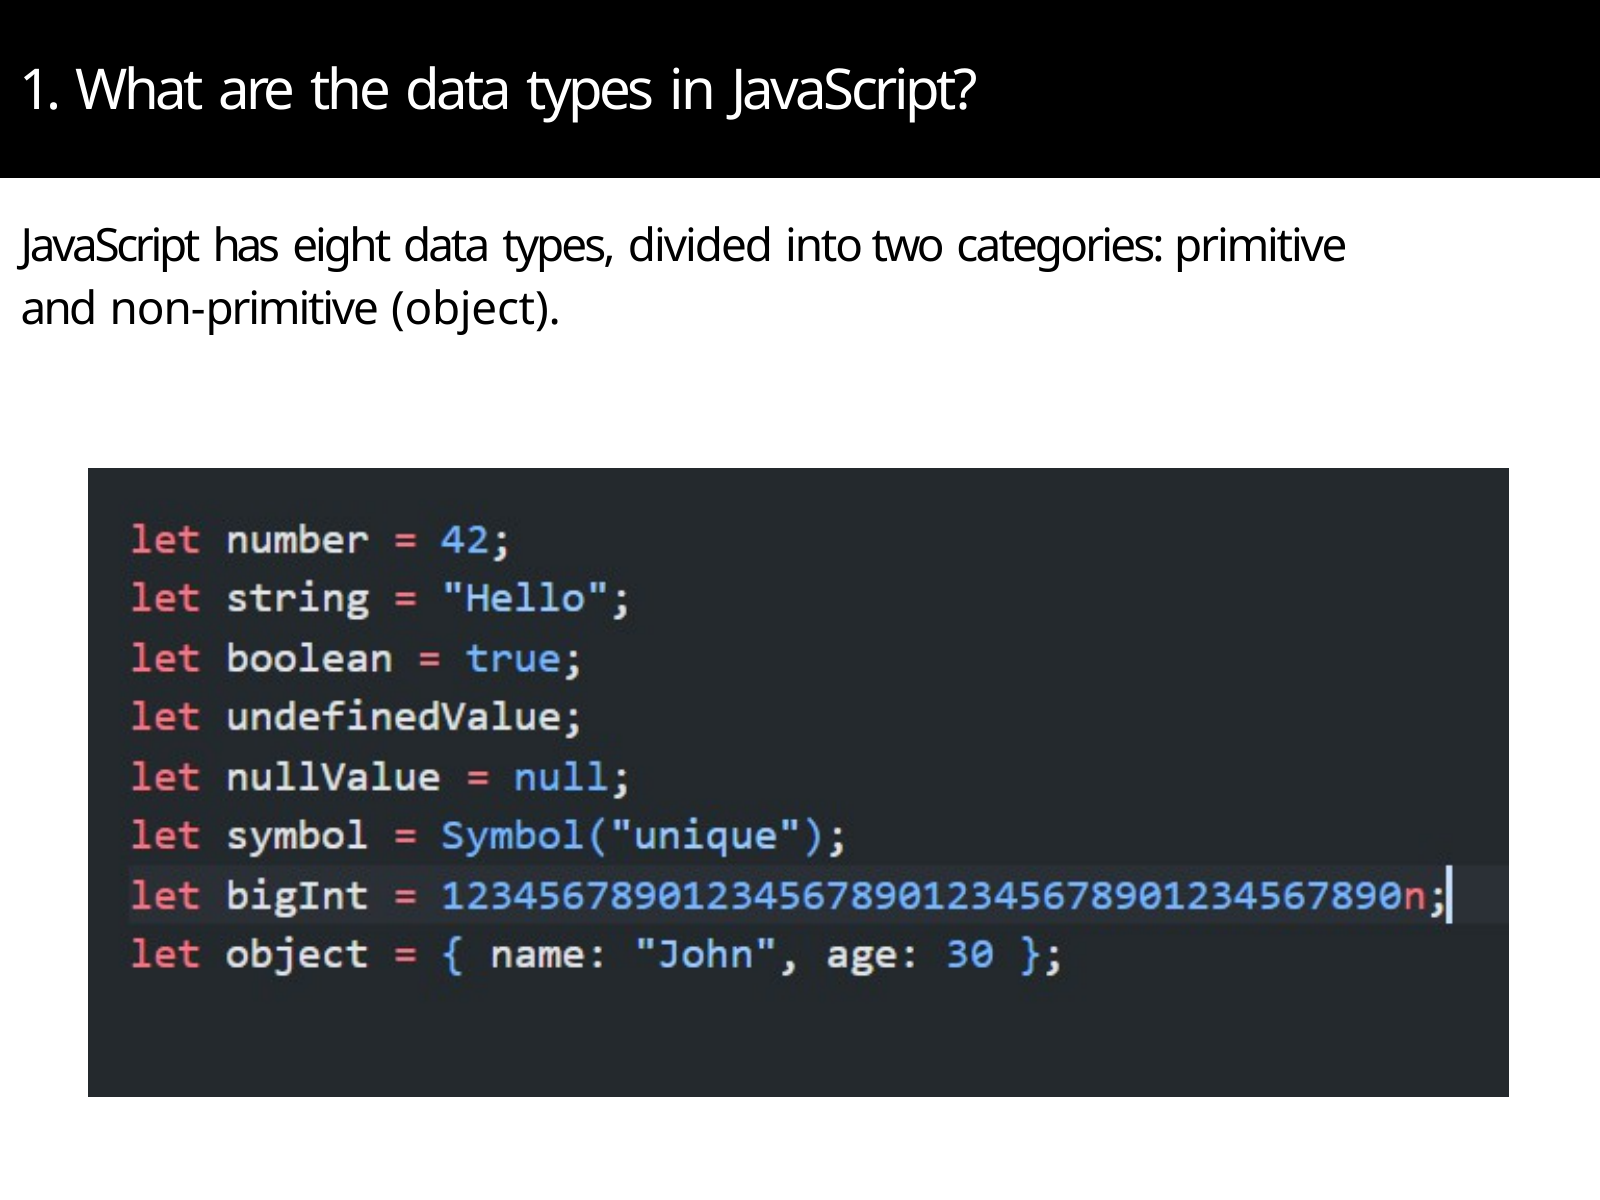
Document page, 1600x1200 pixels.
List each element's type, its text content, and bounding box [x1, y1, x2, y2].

title 1. What are the data types in JavaScript? [4, 19, 1398, 254]
text_box JavaScript has eight data types, divided into two categories: primitive and non-primitive (object). [18, 204, 1369, 335]
picture [88, 468, 1509, 1097]
